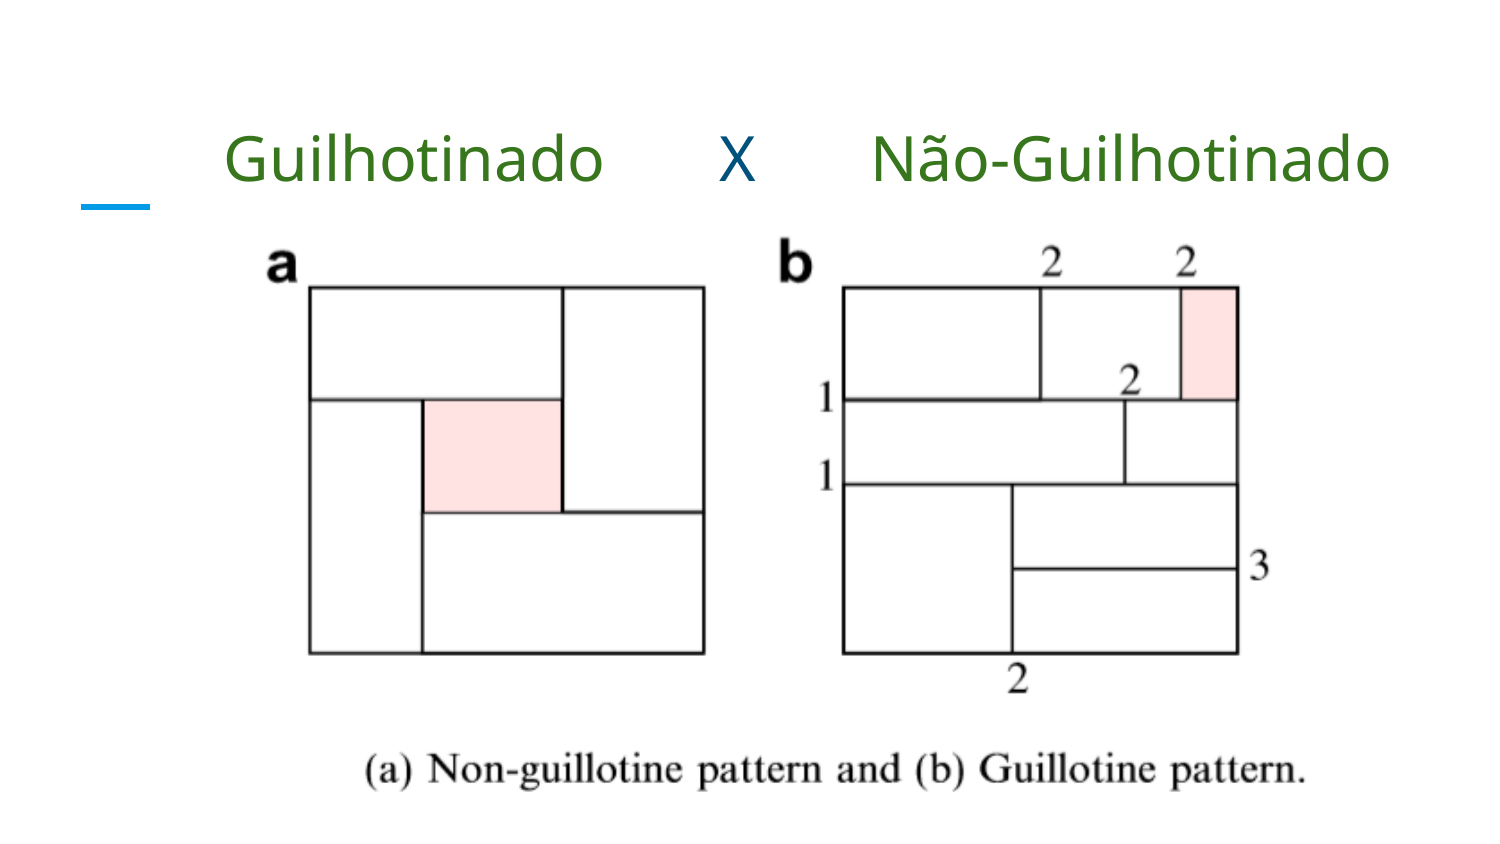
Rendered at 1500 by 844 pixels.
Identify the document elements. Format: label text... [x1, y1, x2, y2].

title Guilhotinado X Não-Guilhotinado [89, 77, 1463, 209]
picture [168, 208, 1331, 836]
